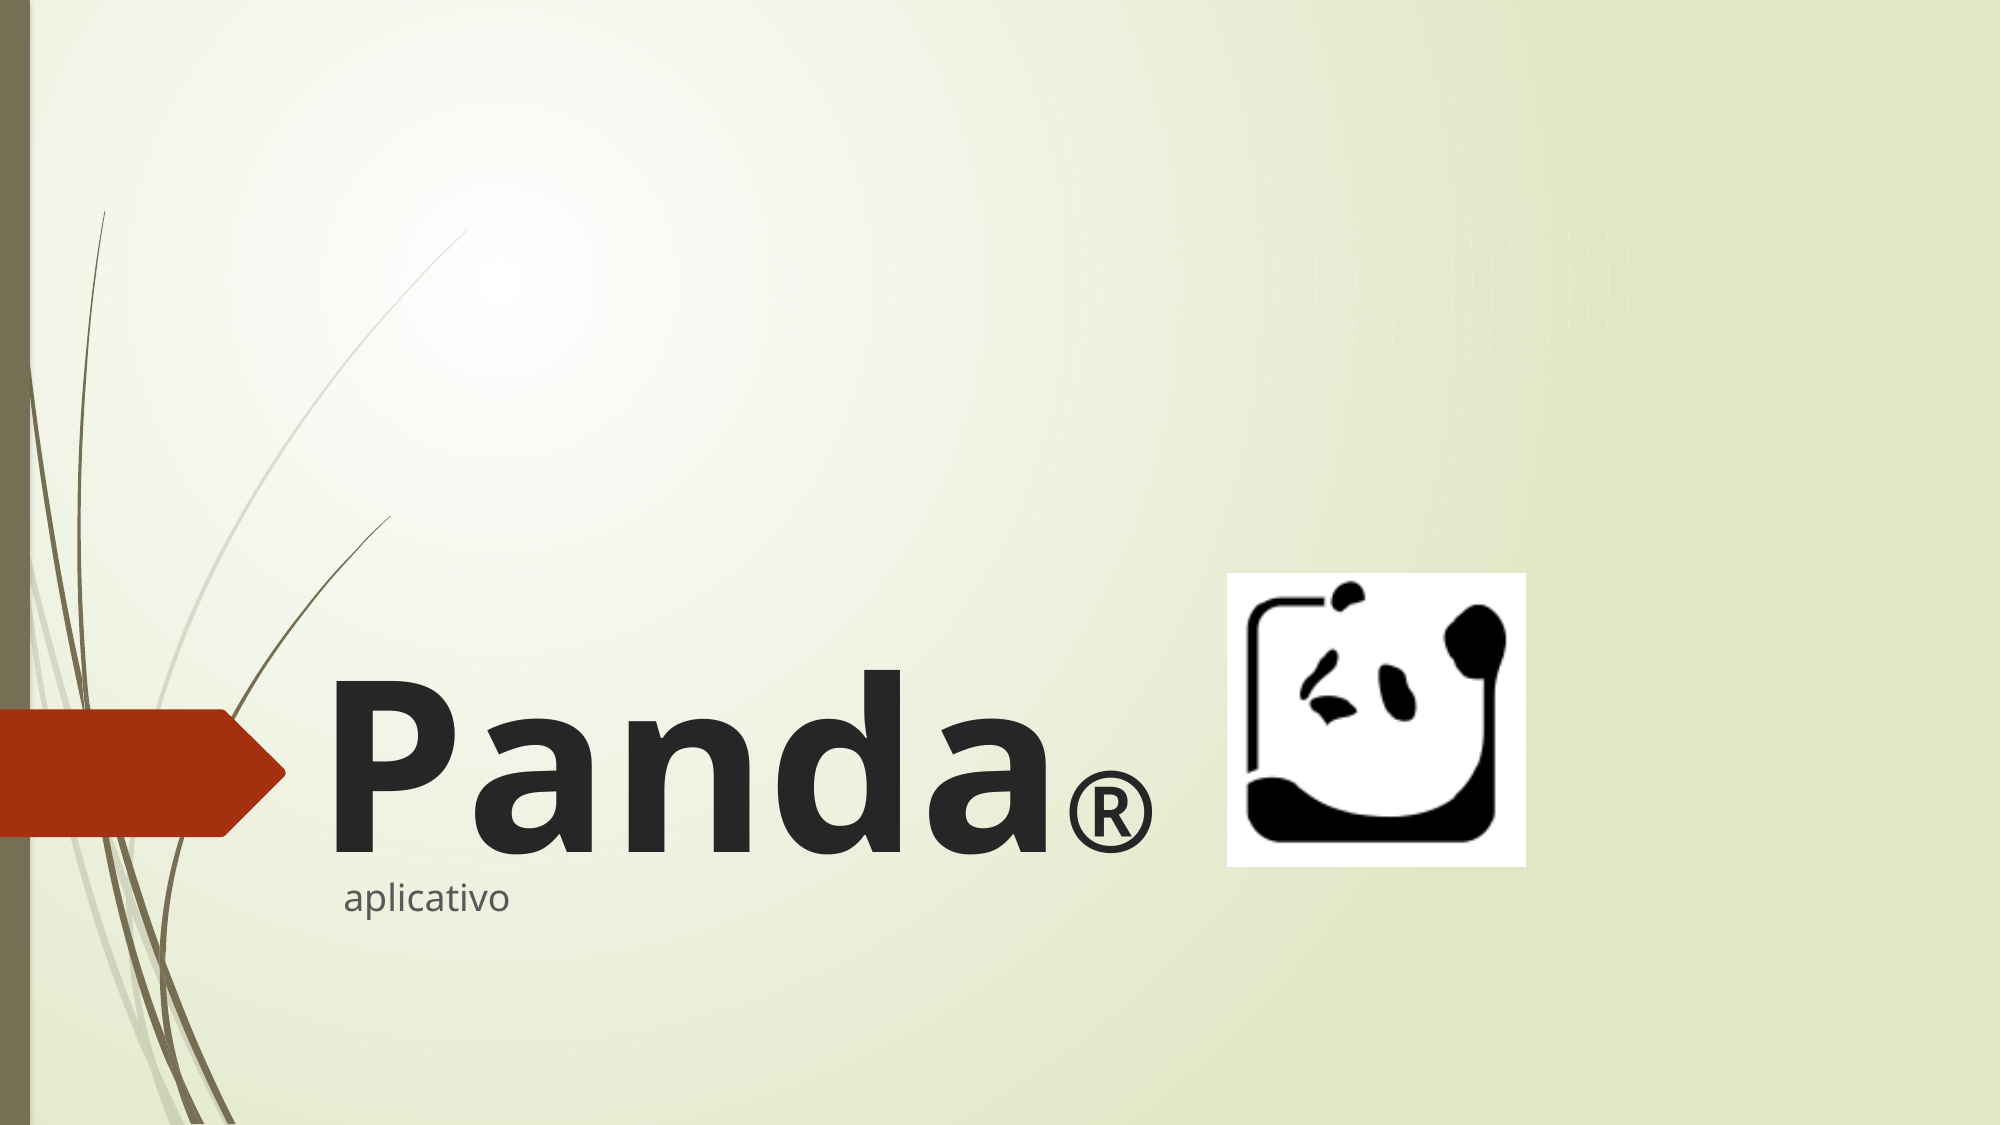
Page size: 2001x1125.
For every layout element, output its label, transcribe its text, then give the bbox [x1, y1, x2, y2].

title Panda® [300, 536, 1763, 908]
subtitle aplicativo [328, 866, 1791, 1052]
picture [1227, 572, 1526, 868]
